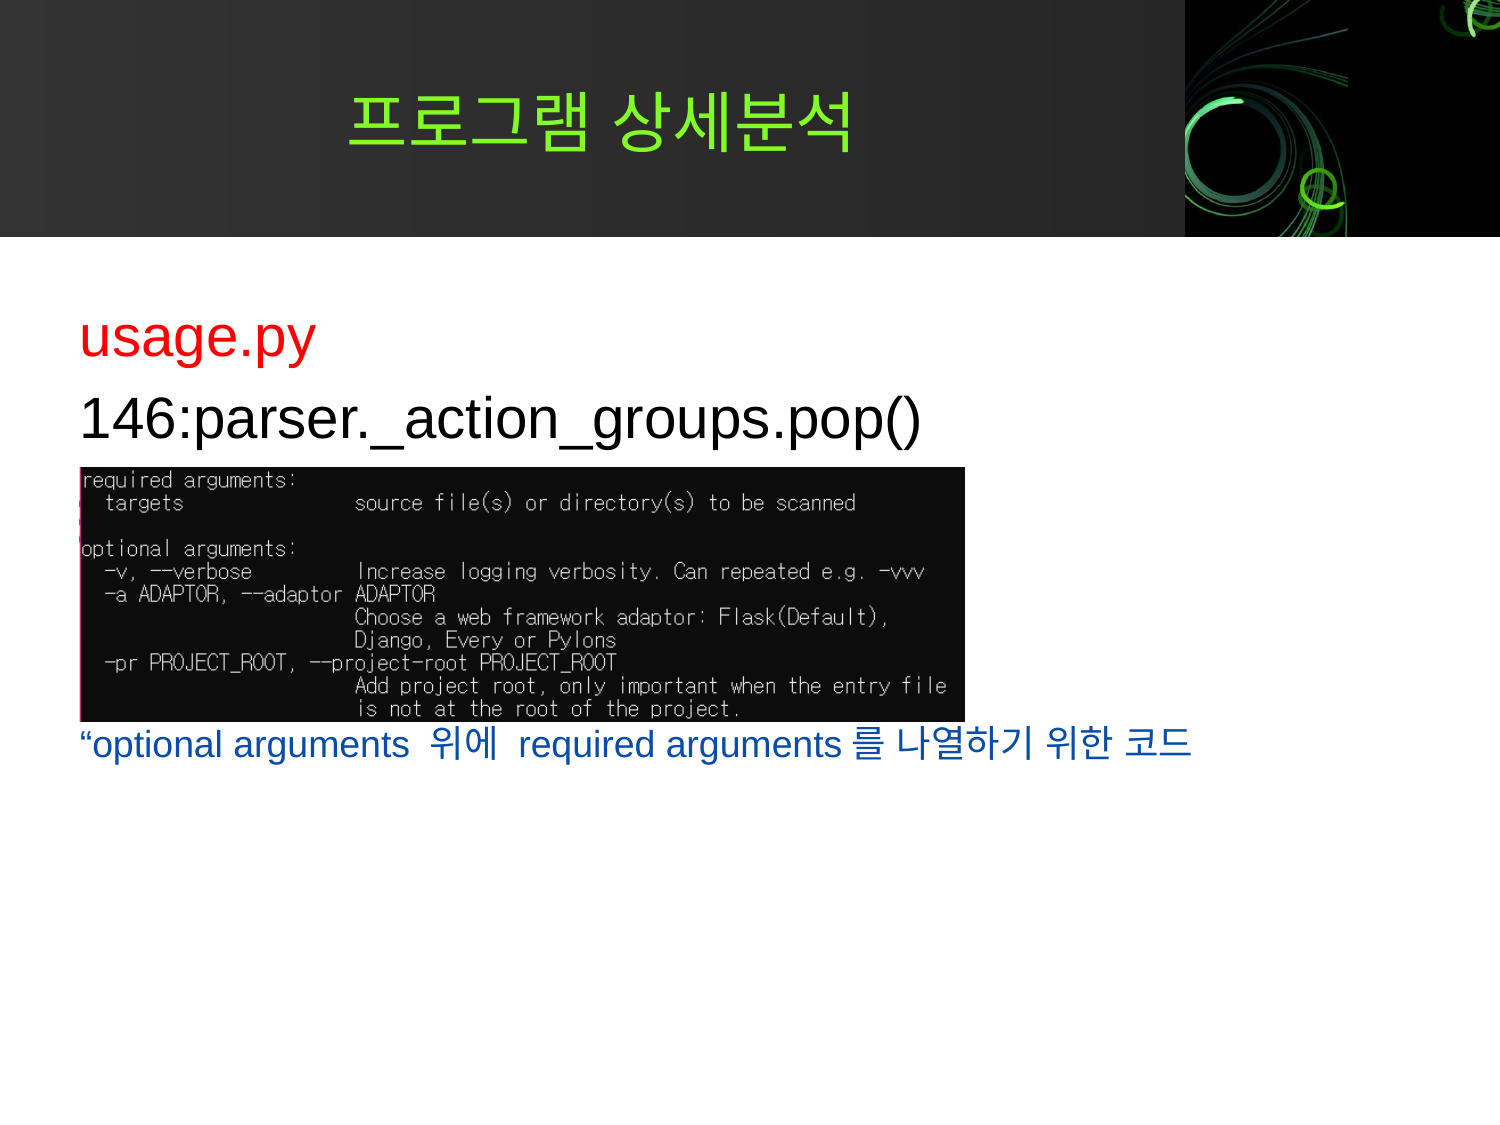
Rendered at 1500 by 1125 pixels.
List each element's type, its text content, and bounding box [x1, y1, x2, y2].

list [41, 262, 1392, 1005]
picture [78, 467, 966, 723]
text_box usage.py 146:parser._action_groups.pop() “optional arguments 위에 required arguments를 나열하기 위한 코드 [64, 290, 1415, 1034]
title 프로그램 상세분석 [41, 45, 1164, 197]
picture [1185, 0, 1500, 237]
